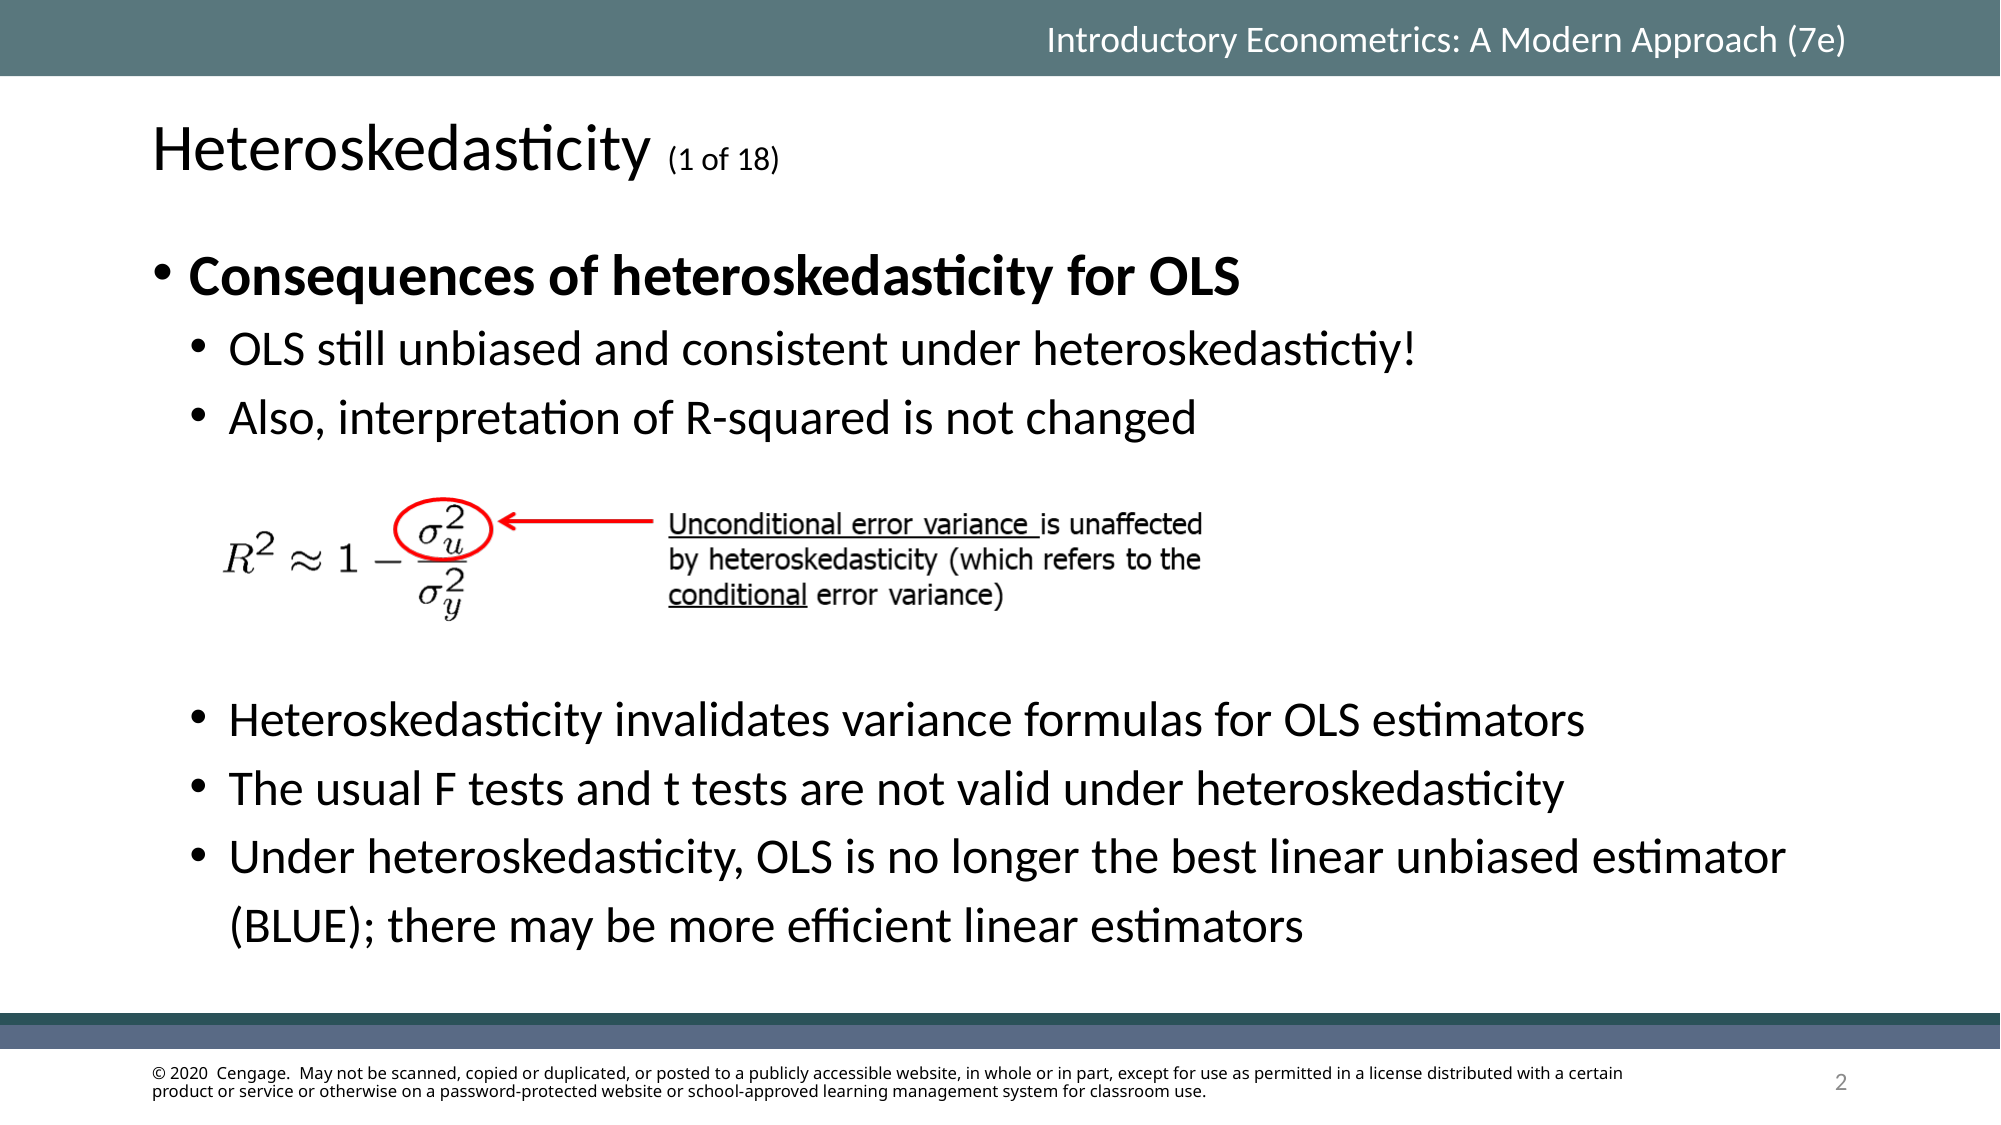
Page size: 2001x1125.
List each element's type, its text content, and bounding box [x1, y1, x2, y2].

slide_number 2 [1759, 1057, 1863, 1103]
picture [222, 495, 1241, 629]
list Consequences of heteroskedasticity for OLS OLS still unbiased and consistent under heteroskedastictiy! Also, interpretation of R-squared is not changed [137, 238, 1863, 455]
title Heteroskedasticity (1 of 18) [137, 104, 1863, 225]
list Heteroskedasticity invalidates variance formulas for OLS estimators The usual F tests and t tests are not valid under heteroskedasticity Under heteroskedasticity, OLS is no longer the best linear unbiased estimator (BLUE); there may be more efficient linear estimators [137, 670, 1863, 987]
